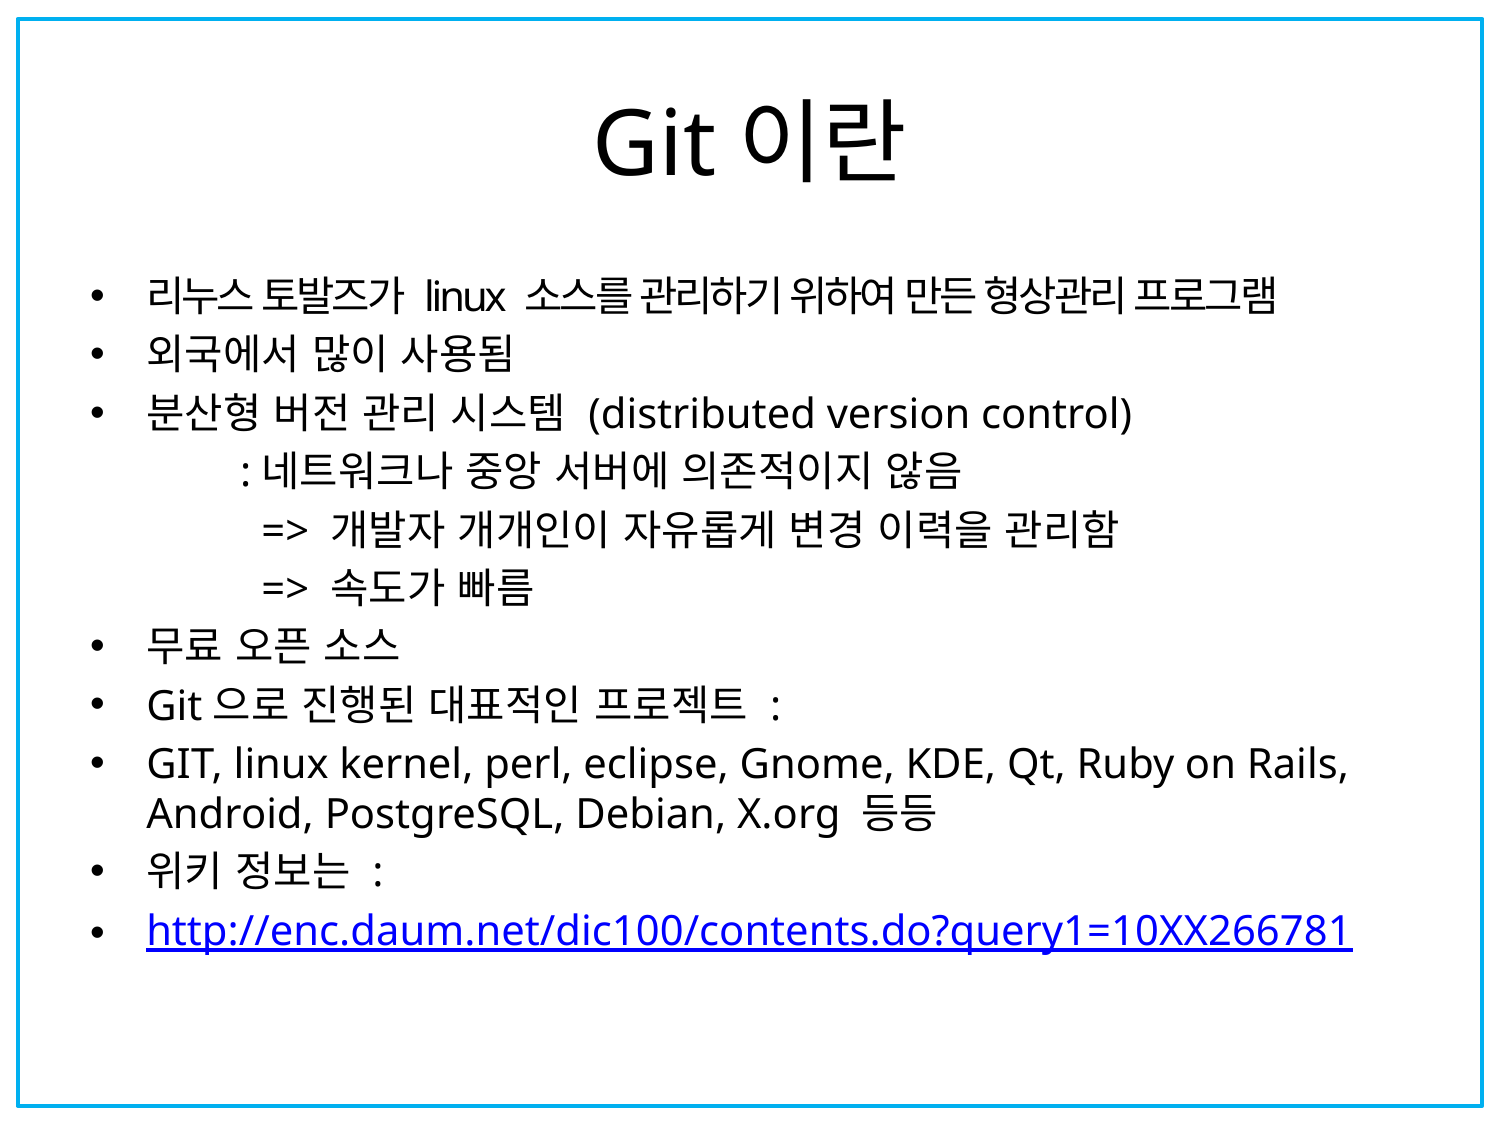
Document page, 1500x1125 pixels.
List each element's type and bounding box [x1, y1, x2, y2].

text_box [16, 17, 1484, 1108]
